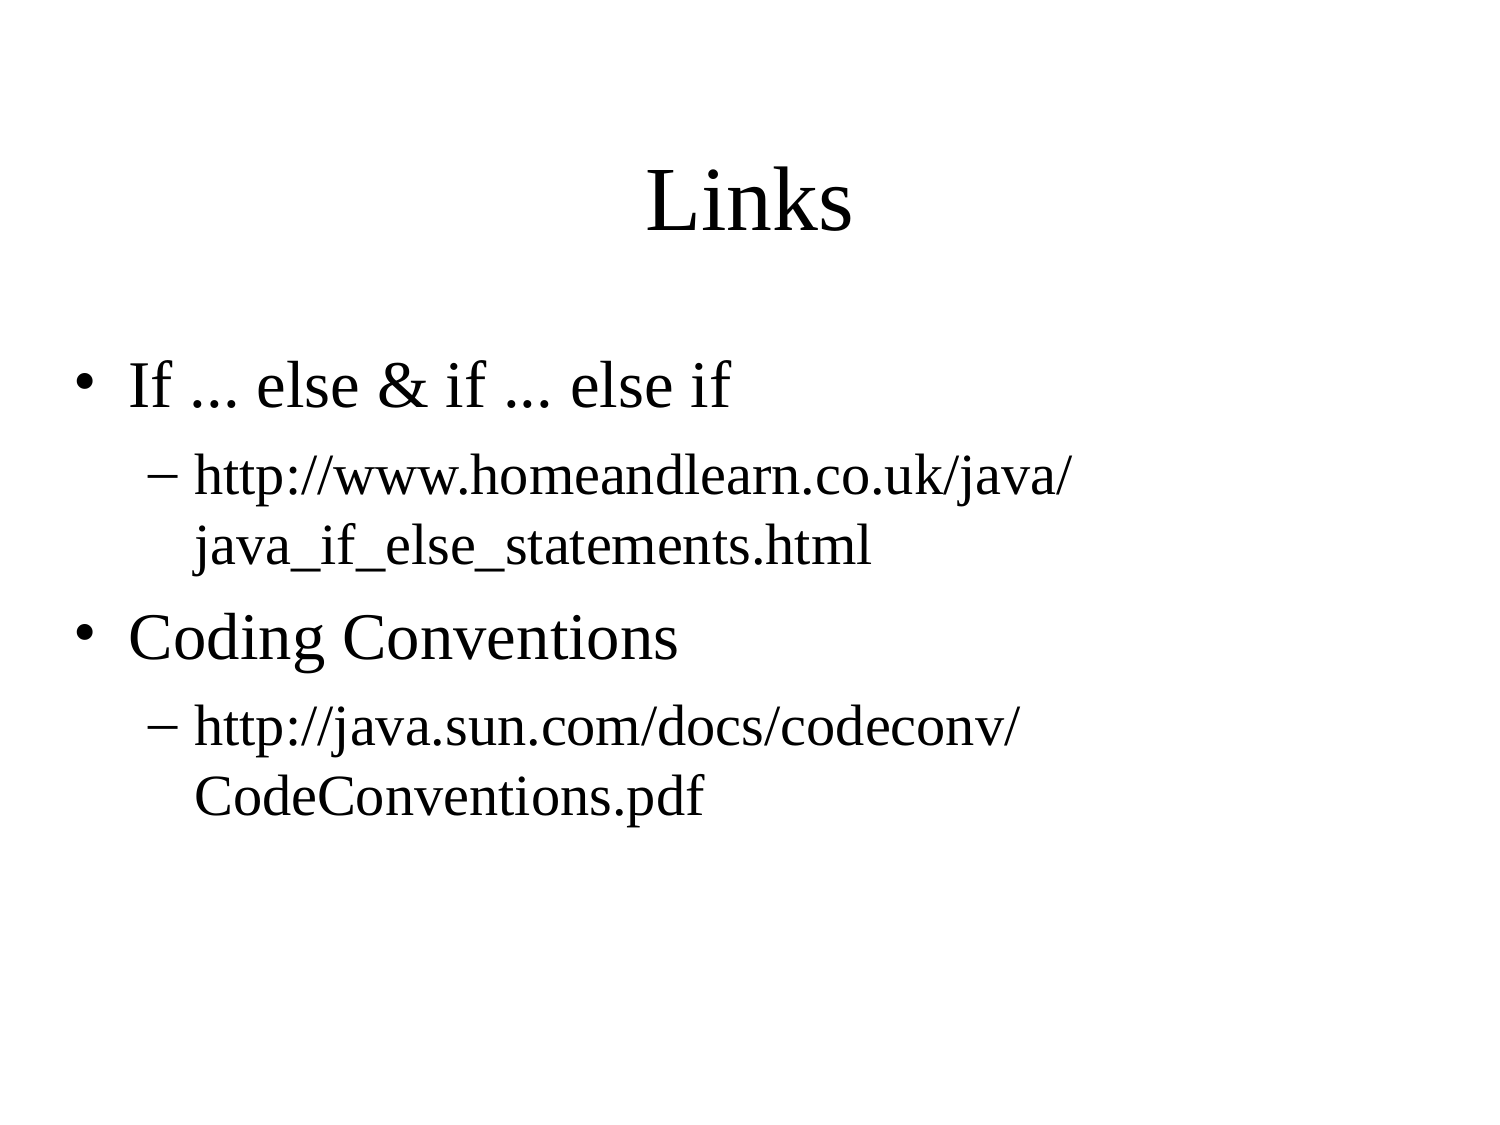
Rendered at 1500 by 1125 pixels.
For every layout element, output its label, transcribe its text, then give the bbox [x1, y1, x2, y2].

text_box If ... else & if ... else if http://www.homeandlearn.co.uk/java/java_if_else_statements.html Coding Conventions http://java.sun.com/docs/codeconv/CodeConventions.pdf [59, 333, 1334, 1016]
text_box Links [112, 99, 1388, 288]
